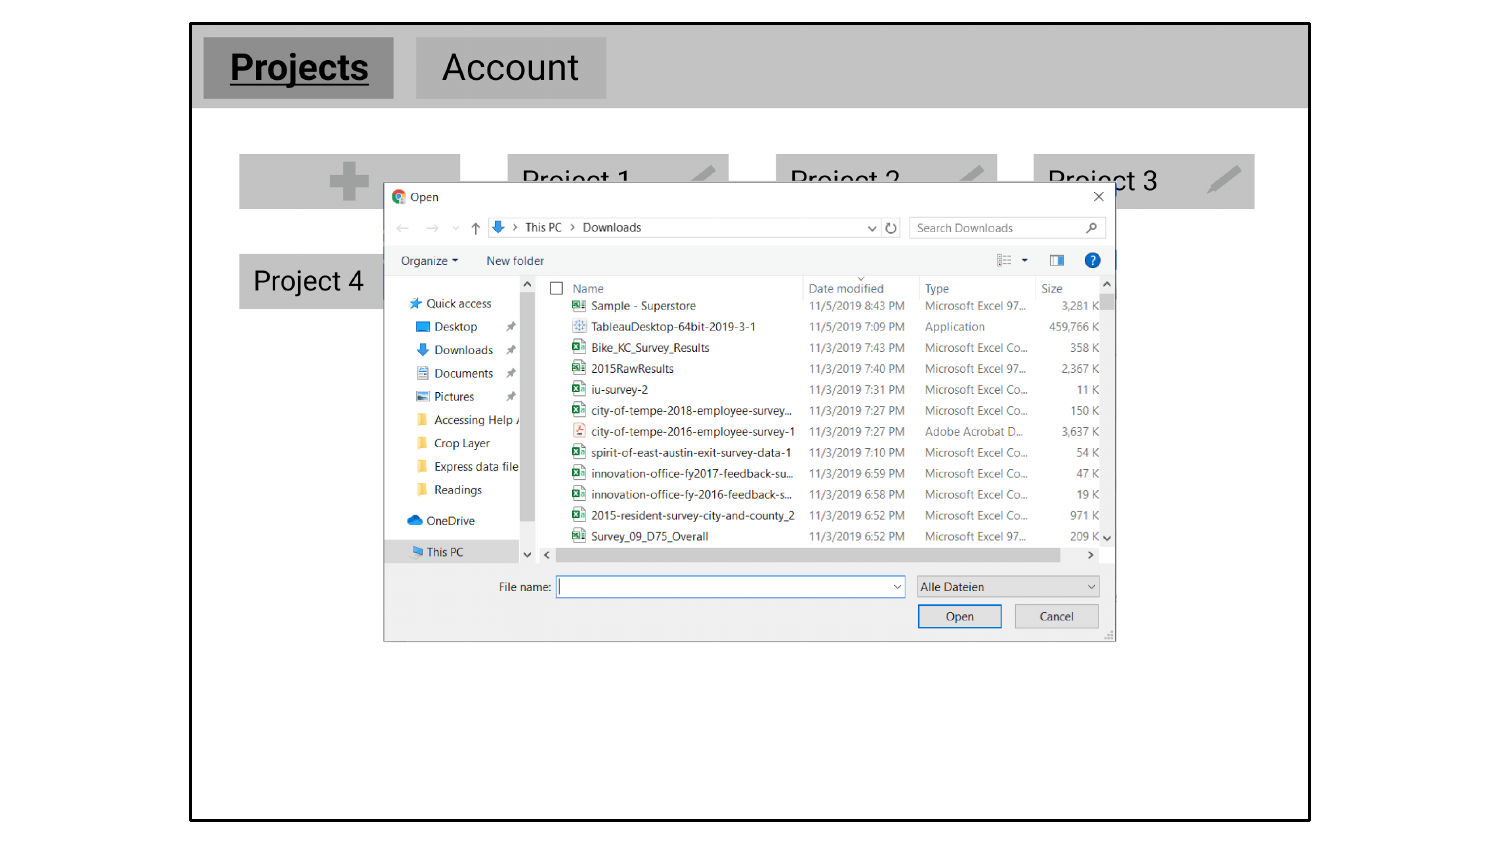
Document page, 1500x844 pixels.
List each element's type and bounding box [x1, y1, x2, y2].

picture [191, 24, 1309, 819]
